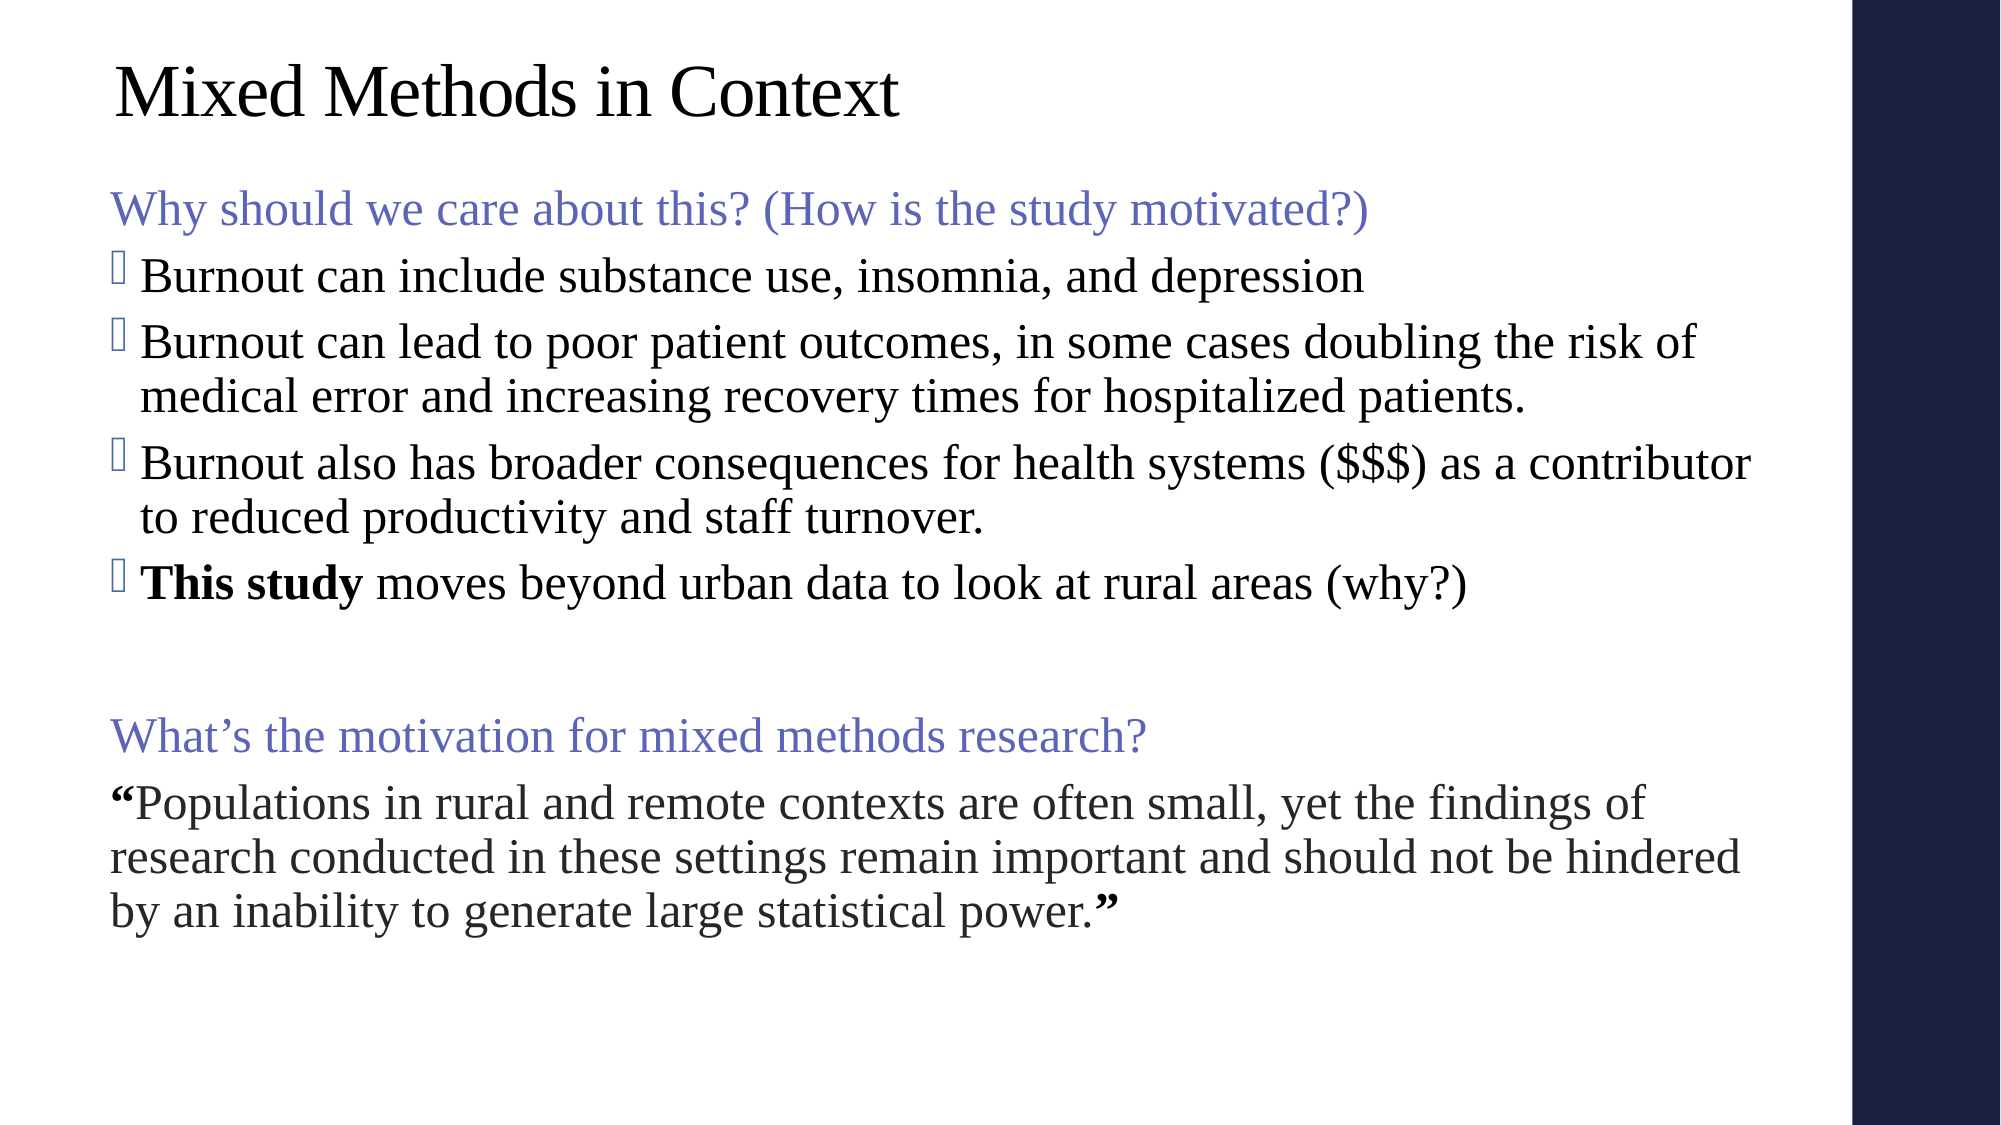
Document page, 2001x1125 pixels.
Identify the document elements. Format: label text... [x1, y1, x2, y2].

title Mixed Methods in Context [99, 37, 1813, 140]
list Why should we care about this? (How is the study motivated?) Burnout can include substance use, insomnia, and depression Burnout can lead to poor patient outcomes, in some cases doubling the risk of medical error and increasing recovery times for hospitalized patients. Burnout also has broader consequences for health systems ($$$) as a contributor to reduced productivity and staff turnover. This study moves beyond urban data to look at rural areas (why?) What’s the motivation for mixed methods research? “Populations in rural and remote contexts are often small, yet the findings of research conducted in these settings remain important and should not be hindered by an inability to generate large statistical power.” [50, 174, 1813, 1019]
